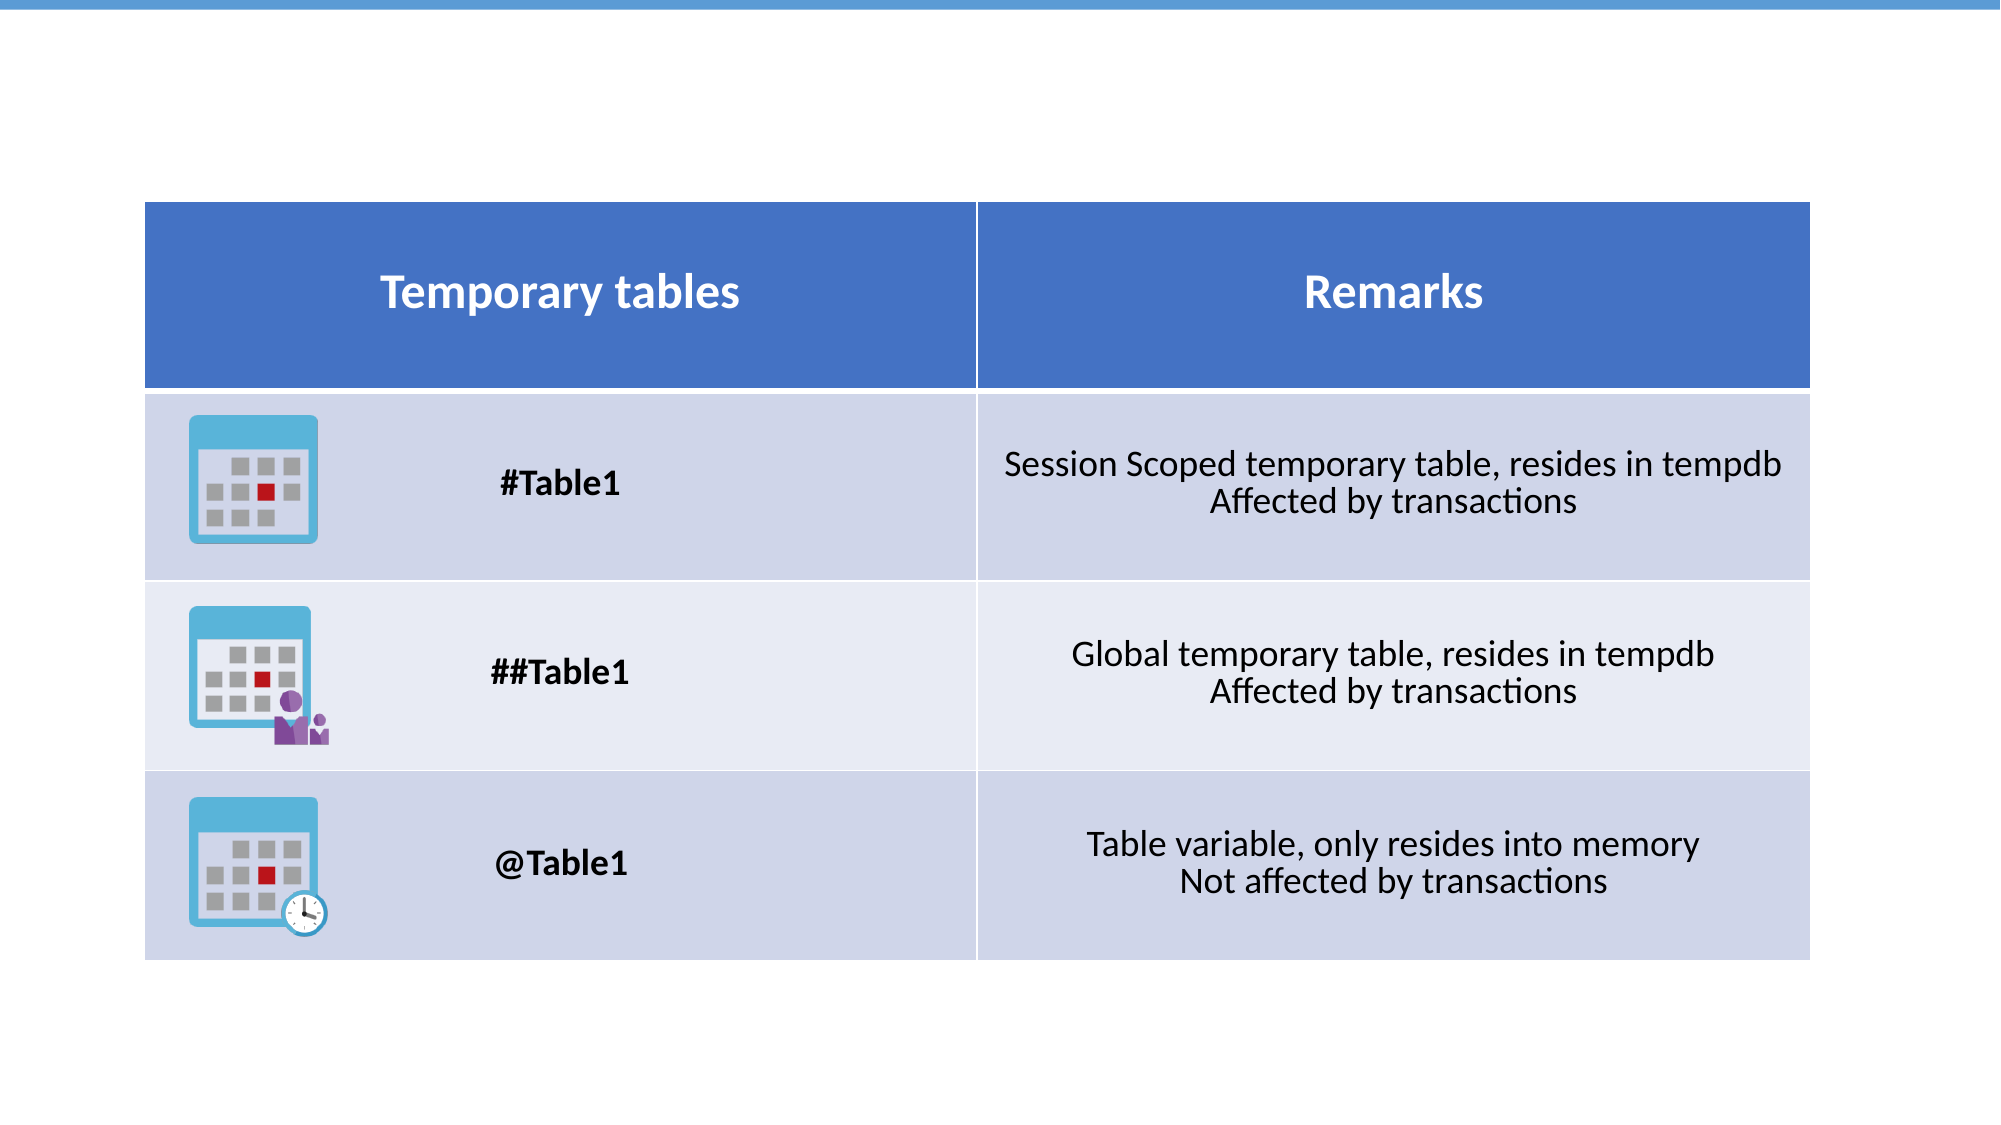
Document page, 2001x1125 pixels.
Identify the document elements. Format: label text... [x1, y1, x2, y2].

table_cell Session Scoped temporary table, resides in tempdb Affected by transactions [978, 394, 1810, 580]
table_cell @Table1 [145, 771, 976, 960]
table_cell ##Table1 [145, 582, 976, 770]
picture [189, 606, 329, 746]
table_cell Table variable, only resides into memory Not affected by transactions [978, 771, 1810, 960]
picture [189, 797, 329, 937]
table_header Remarks [978, 202, 1810, 388]
picture [189, 415, 318, 544]
table_header Temporary tables [145, 202, 976, 388]
text_box [0, 0, 2000, 11]
table_cell Global temporary table, resides in tempdb Affected by transactions [978, 582, 1810, 770]
table_cell #Table1 [145, 394, 976, 580]
